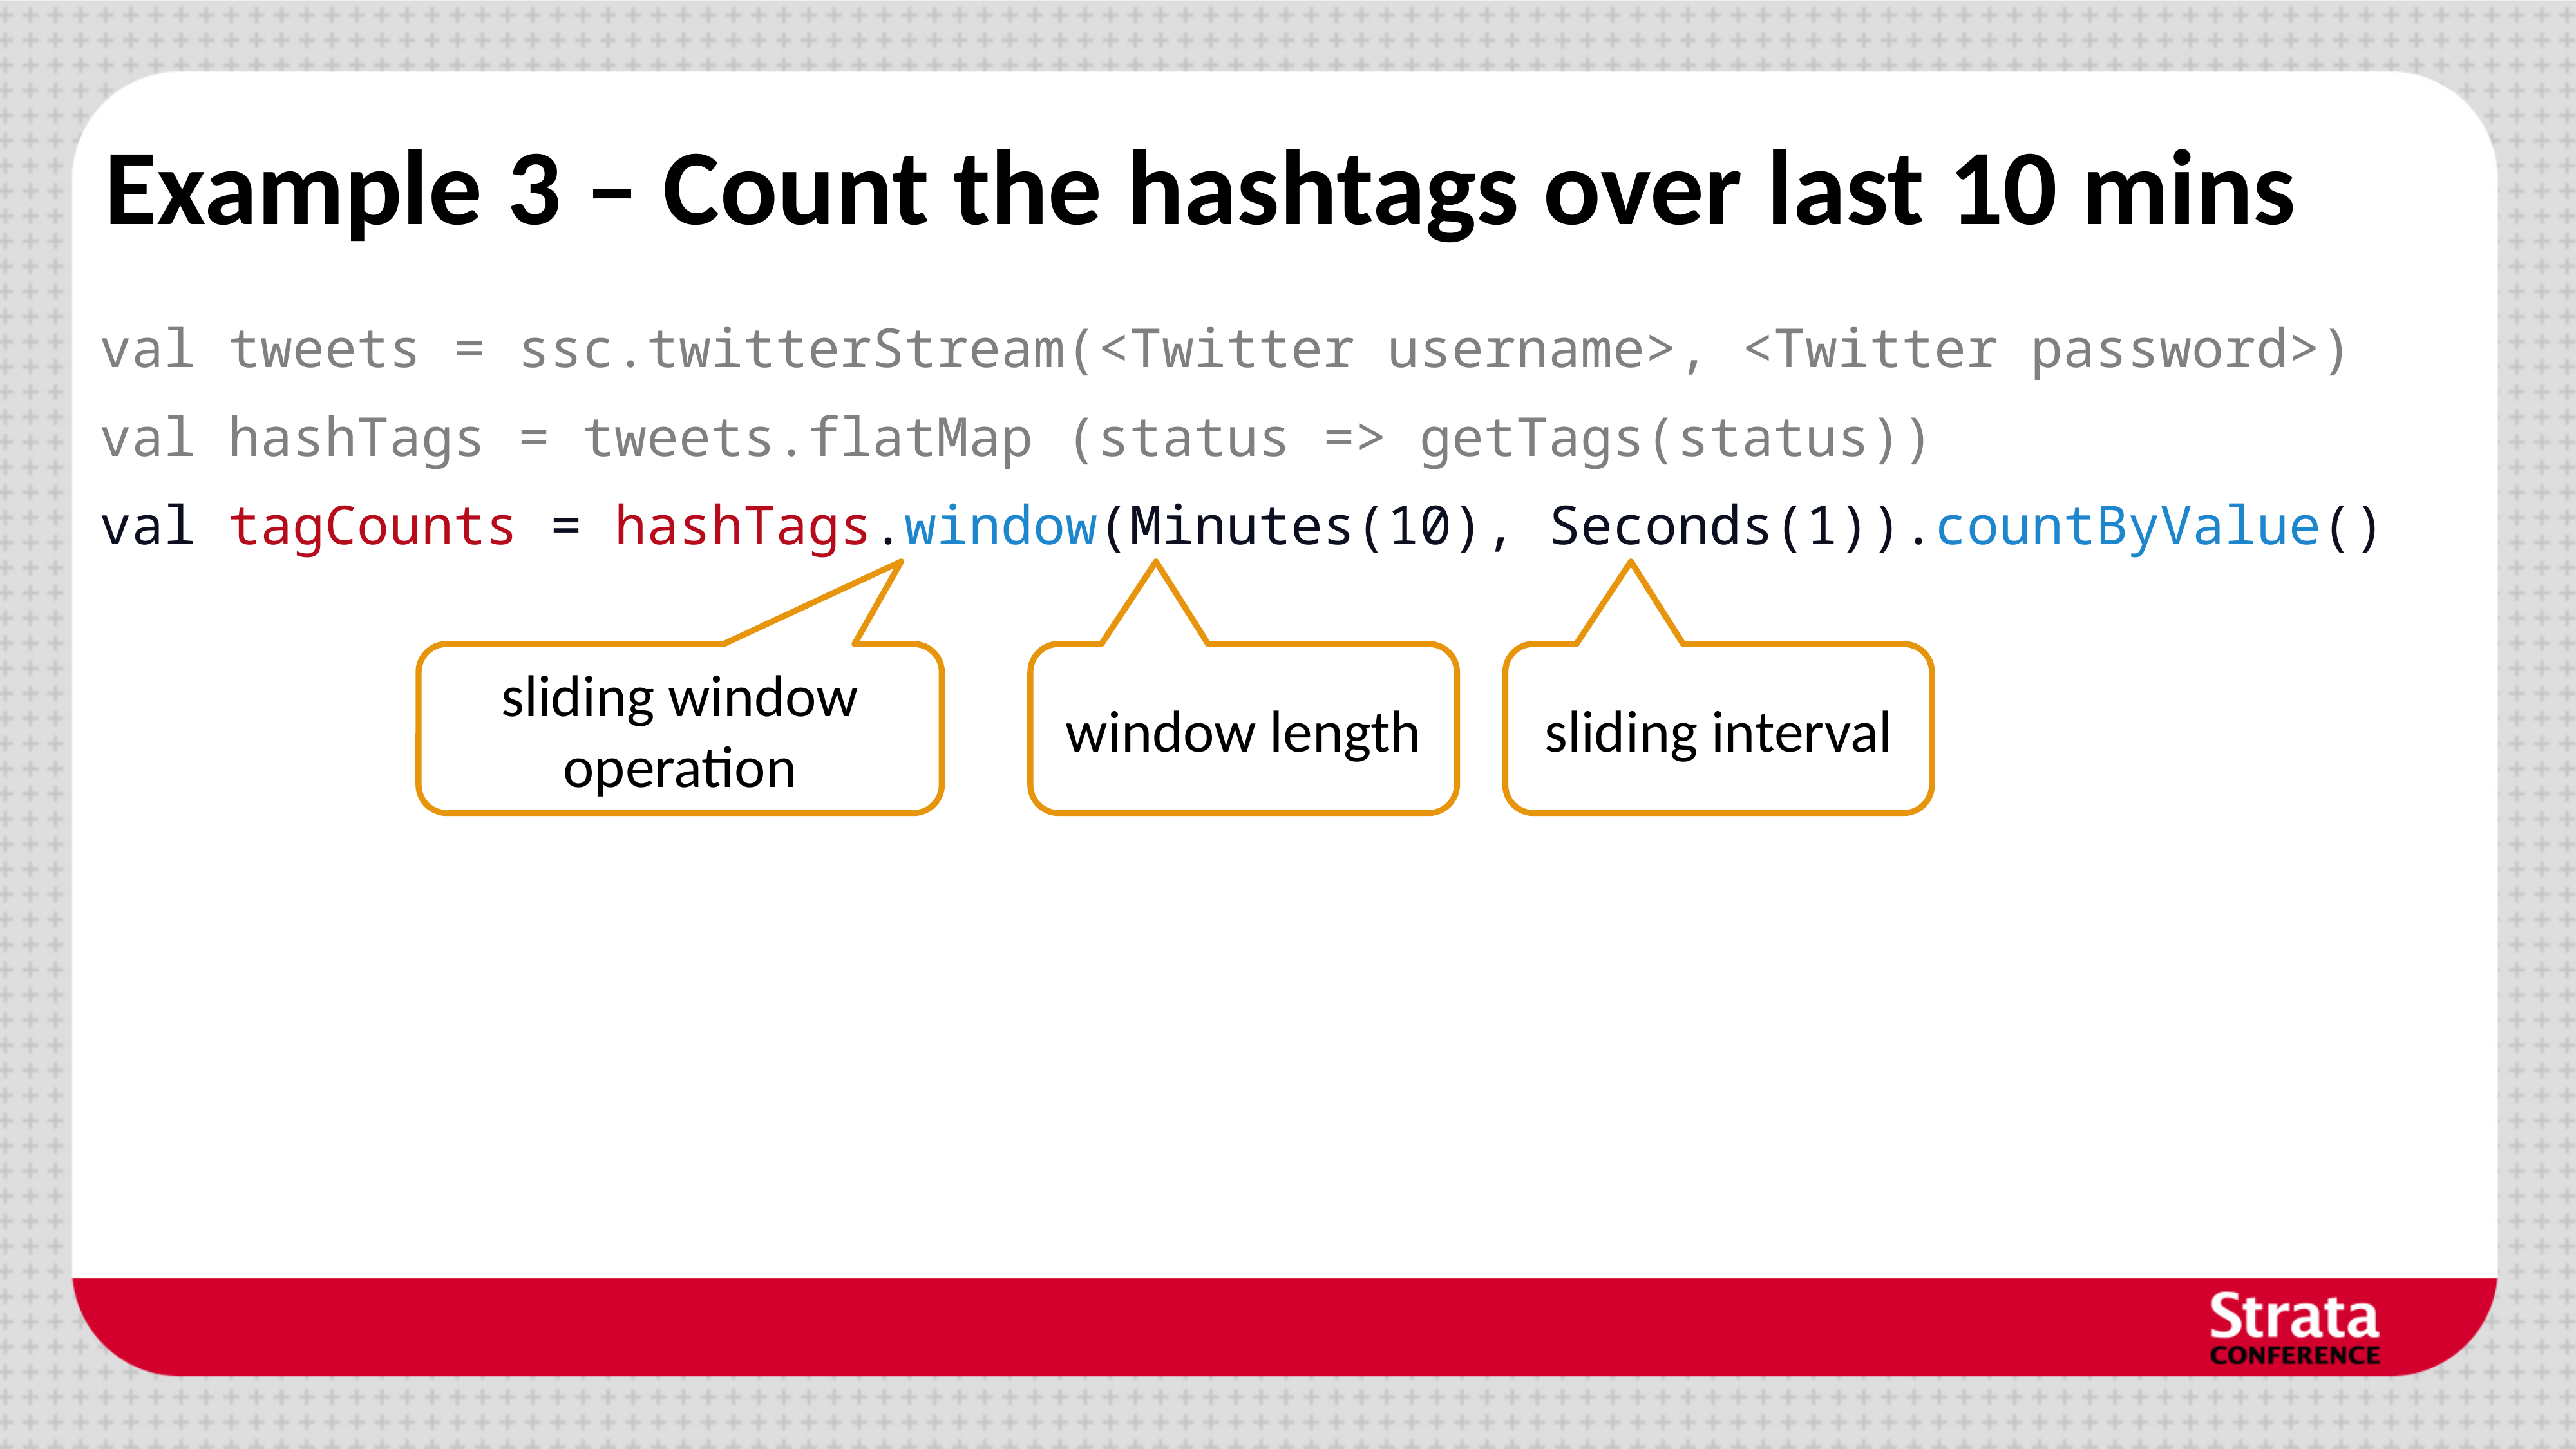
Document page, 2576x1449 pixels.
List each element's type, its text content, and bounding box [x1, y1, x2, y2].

title Example 3 – Count the hashtags over last 10 mins [99, 98, 2465, 266]
text_box sliding window operation [417, 560, 943, 815]
text_box window length [1028, 560, 1459, 815]
picture [0, 0, 2576, 1449]
text_box sliding interval [1504, 560, 1934, 815]
list val tweets = ssc.twitterStream(<Twitter username>, <Twitter password>) val hashTags = tweets.flatMap (status => getTags(status)) val tagCounts = hashTags.window(Minutes(10), Seconds(1)).countByValue() [99, 314, 2465, 572]
